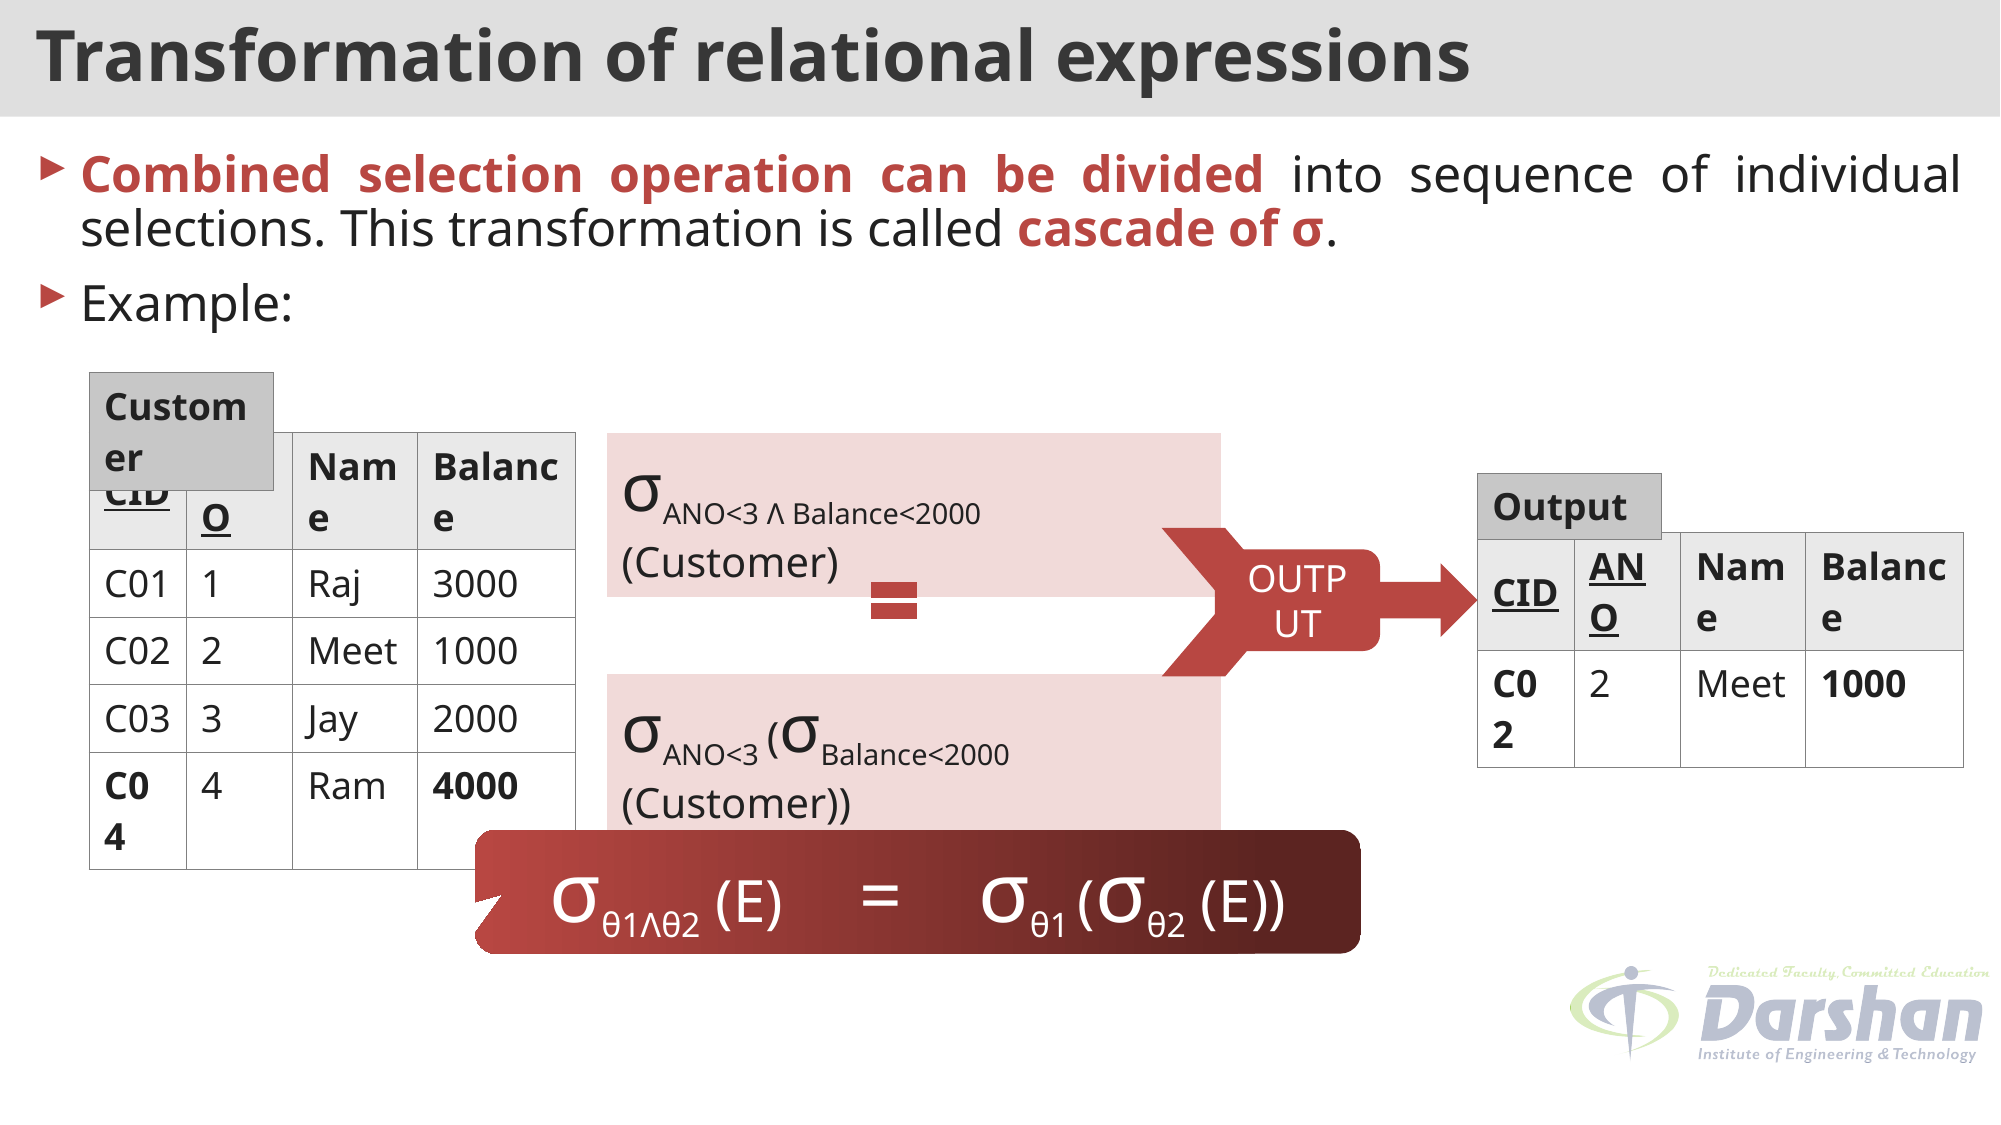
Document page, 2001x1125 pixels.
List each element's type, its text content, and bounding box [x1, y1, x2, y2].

table_cell 4000 [418, 753, 575, 869]
table_cell 2000 [418, 685, 575, 752]
table_header 2 [1570, 966, 1990, 1063]
table_header Name [293, 433, 417, 549]
table_cell 1000 [1806, 651, 1963, 767]
table_header ANO [187, 433, 292, 549]
table_cell 2 [1575, 651, 1680, 767]
text_box [1159, 526, 1244, 590]
table_header Name [1681, 533, 1805, 650]
table_cell C01 [90, 550, 186, 617]
table_cell C02 [90, 618, 186, 684]
table_cell C04 [90, 753, 186, 869]
table_cell 1 [187, 550, 292, 617]
table_cell 3 [187, 685, 292, 752]
table_header CID [90, 491, 186, 549]
table_cell 3000 [418, 550, 575, 617]
table_cell Ram [293, 753, 417, 869]
table_header Output [1478, 474, 1661, 539]
text_box OUTPUT [1213, 548, 1382, 653]
table_header Balance [1806, 533, 1963, 650]
table_header σANO<3 Λ Balance<2000 (Customer) [607, 433, 1221, 597]
text_box [871, 582, 917, 598]
table_cell Jay [293, 685, 417, 752]
text_box [1361, 560, 1479, 640]
table_header σANO<3 (σBalance<2000 (Customer)) [607, 674, 1221, 829]
text_box [1159, 614, 1247, 678]
table_cell C02 [1478, 651, 1574, 767]
table_cell 4 [187, 753, 292, 869]
text_box [871, 603, 917, 619]
table_header CID [1478, 540, 1574, 650]
table_header Customer [90, 373, 273, 490]
table_header ANO [1575, 533, 1680, 650]
text_box σθ1Λθ2 (E) = σθ1 (σθ2 (E)) [475, 829, 1362, 954]
table_cell 2 [187, 618, 292, 684]
title Transformation of relational expressions [0, 0, 2000, 117]
table_cell Meet [293, 618, 417, 684]
table_cell Raj [293, 550, 417, 617]
table_cell C03 [90, 685, 186, 752]
table_cell Meet [1681, 651, 1805, 767]
list Combined selection operation can be divided into sequence of individual selections. This transformation is called cascade of σ. Example: [21, 141, 1979, 1059]
table_header Balance [418, 433, 575, 549]
table_cell 1000 [418, 618, 575, 684]
